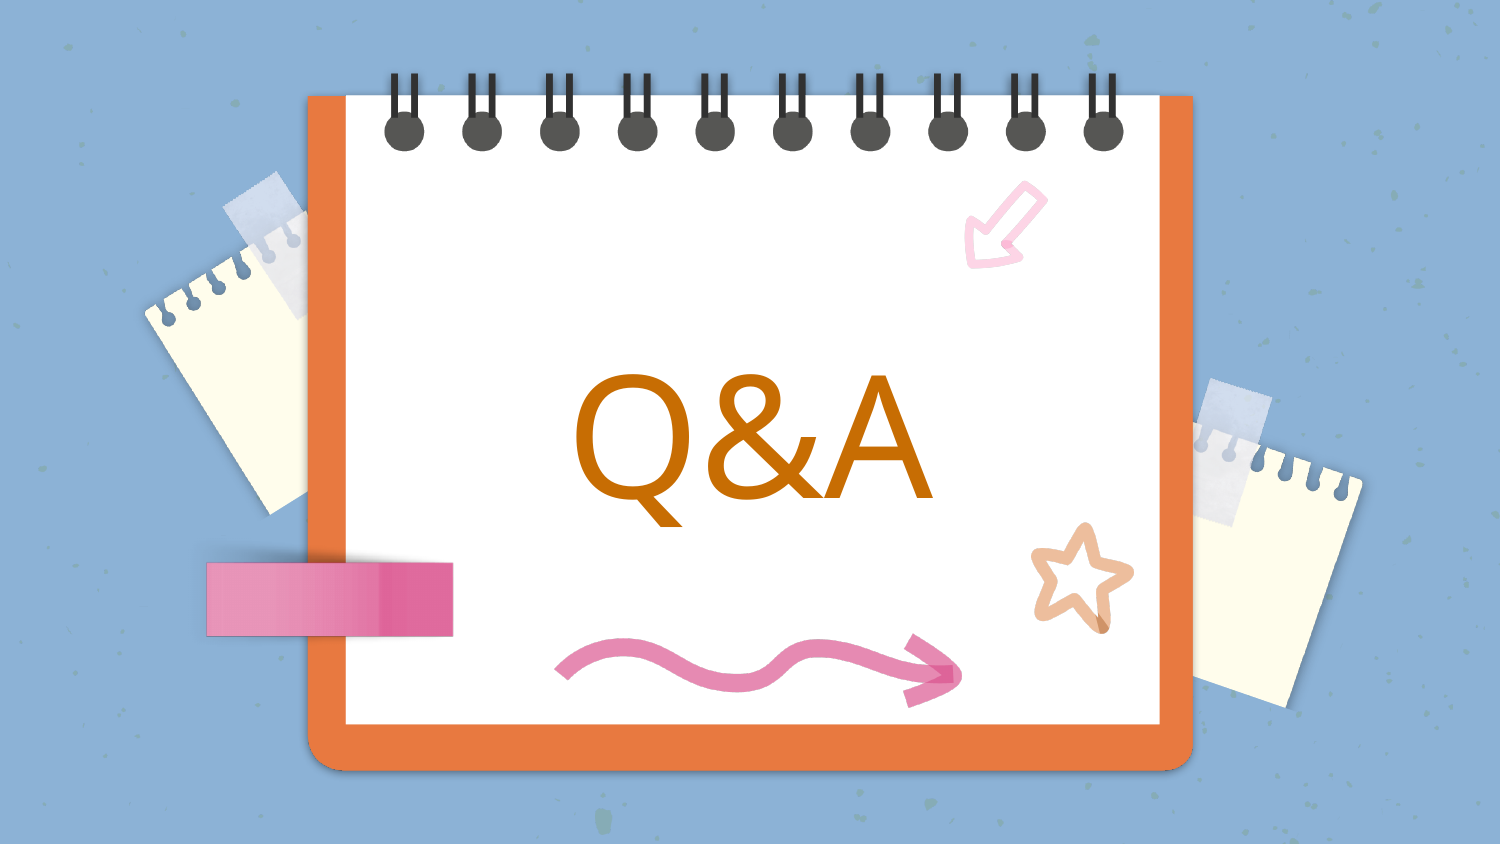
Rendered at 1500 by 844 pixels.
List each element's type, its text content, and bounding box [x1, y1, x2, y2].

title Q&A [397, 227, 1102, 634]
picture [102, 73, 1398, 771]
